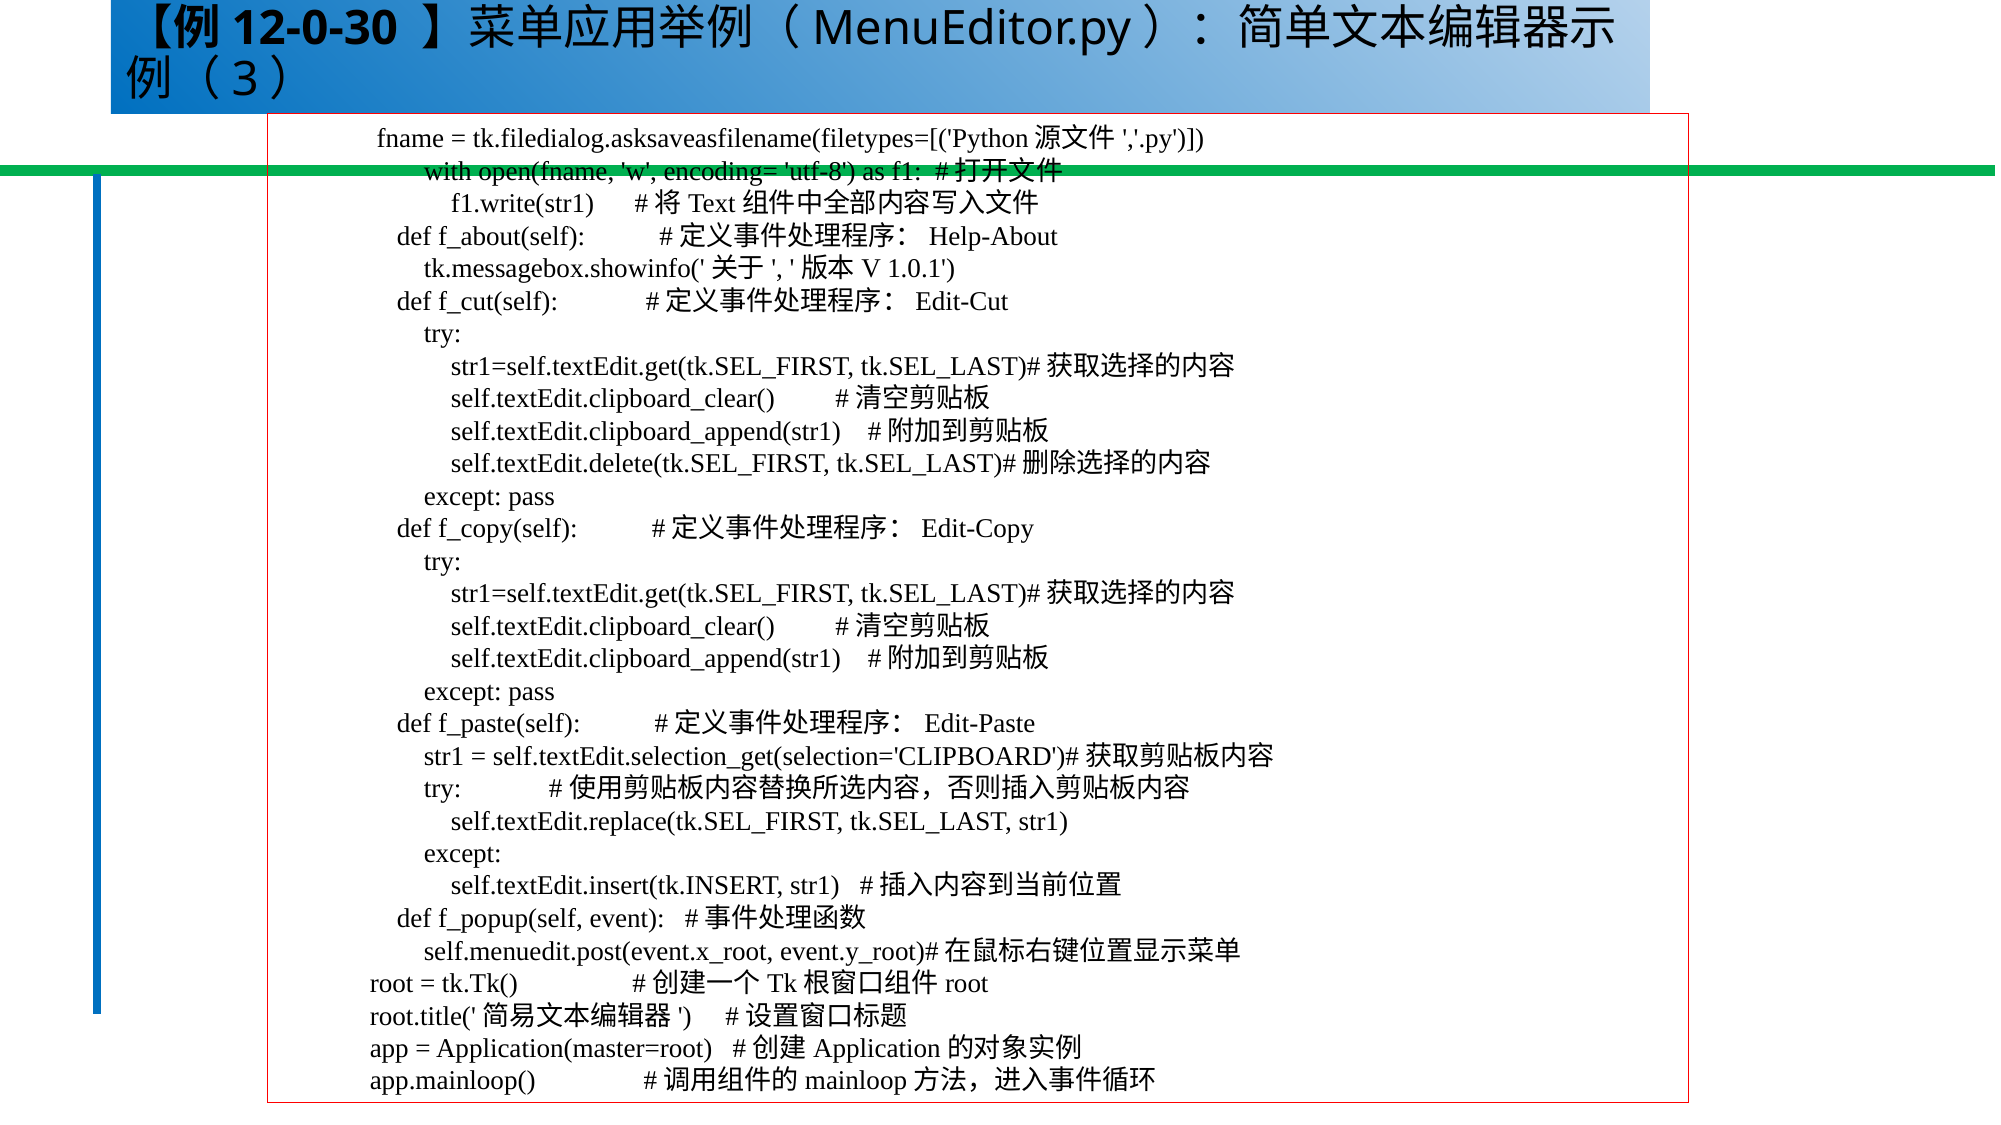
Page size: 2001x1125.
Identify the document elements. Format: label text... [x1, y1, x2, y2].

title 【例12-0-30 】菜单应用举例（MenuEditor.py）：简单文本编辑器示例（3） [110, 0, 1650, 114]
text_box fname = tk.filedialog.asksaveasfilename(filetypes=[('Python源文件','.py')]) with open(fname, 'w', encoding= 'utf-8') as f1: #打开文件 f1.write(str1) #将Text组件中全部内容写入文件 def f_about(self): #定义事件处理程序：Help-About tk.messagebox.showinfo('关于', '版本V 1.0.1') def f_cut(self): #定义事件处理程序：Edit-Cut try: str1=self.textEdit.get(tk.SEL_FIRST, tk.SEL_LAST)#获取选择的内容 self.textEdit.clipboard_clear() #清空剪贴板 self.textEdit.clipboard_append(str1) #附加到剪贴板 self.textEdit.delete(tk.SEL_FIRST, tk.SEL_LAST)#删除选择的内容 except: pass def f_copy(self): #定义事件处理程序：Edit-Copy try: str1=self.textEdit.get(tk.SEL_FIRST, tk.SEL_LAST)#获取选择的内容 self.textEdit.clipboard_clear() #清空剪贴板 self.textEdit.clipboard_append(str1) #附加到剪贴板 except: pass def f_paste(self): #定义事件处理程序：Edit-Paste str1 = self.textEdit.selection_get(selection='CLIPBOARD')#获取剪贴板内容 try: #使用剪贴板内容替换所选内容，否则插入剪贴板内容 self.textEdit.replace(tk.SEL_FIRST, tk.SEL_LAST, str1) except: self.textEdit.insert(tk.INSERT, str1) #插入内容到当前位置 def f_popup(self, event): #事件处理函数 self.menuedit.post(event.x_root, event.y_root)#在鼠标右键位置显示菜单 root = tk.Tk() #创建一个Tk根窗口组件root root.title('简易文本编辑器') #设置窗口标题 app = Application(master=root) #创建Application的对象实例 app.mainloop() #调用组件的mainloop方法，进入事件循环 [267, 113, 1689, 1103]
